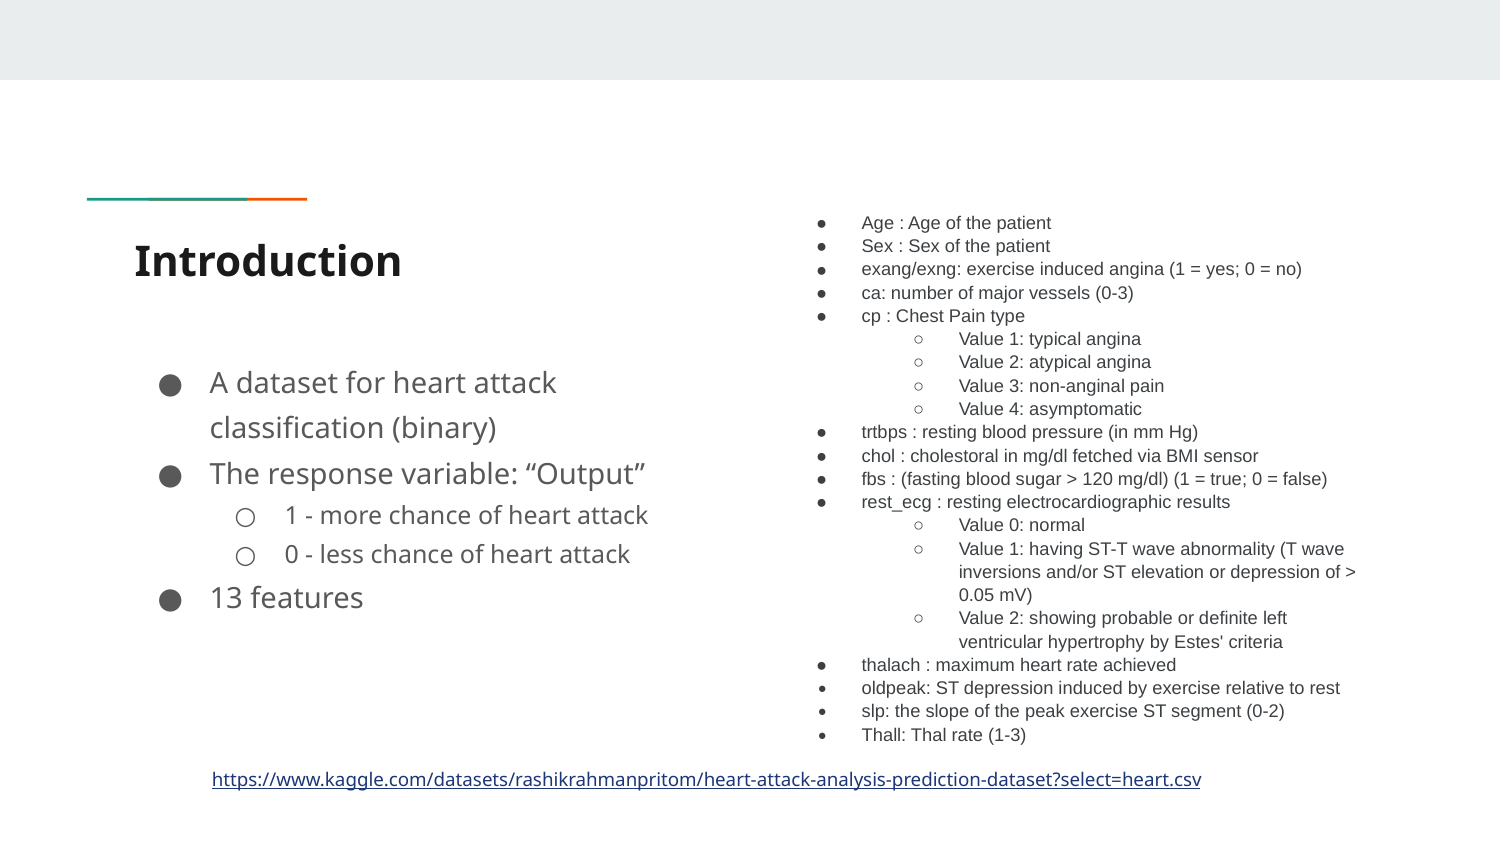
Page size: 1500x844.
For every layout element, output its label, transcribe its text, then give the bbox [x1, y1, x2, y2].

title Introduction [119, 216, 761, 305]
text_box https://www.kaggle.com/datasets/rashikrahmanpritom/heart-attack-analysis-prediction-dataset?select=heart.csv [121, 748, 1384, 844]
list A dataset for heart attack classification (binary) The response variable: “Output” 1 - more chance of heart attack 0 - less chance of heart attack 13 features [119, 341, 739, 712]
list Age : Age of the patient Sex : Sex of the patient exang/exng: exercise induced angina (1 = yes; 0 = no) ca: number of major vessels (0-3) cp : Chest Pain type Value 1: typical angina Value 2: atypical angina Value 3: non-anginal pain Value 4: asymptomatic trtbps : resting blood pressure (in mm Hg) chol : cholestoral in mg/dl fetched via BMI sensor fbs : (fasting blood sugar > 120 mg/dl) (1 = true; 0 = false) rest_ecg : resting electrocardiographic results Value 0: normal Value 1: having ST-T wave abnormality (T wave inversions and/or ST elevation or depression of > 0.05 mV) Value 2: showing probable or definite left ventricular hypertrophy by Estes' criteria thalach : maximum heart rate achieved oldpeak: ST depression induced by exercise relative to rest slp: the slope of the peak exercise ST segment (0-2) Thall: Thal rate (1-3) [761, 194, 1381, 748]
